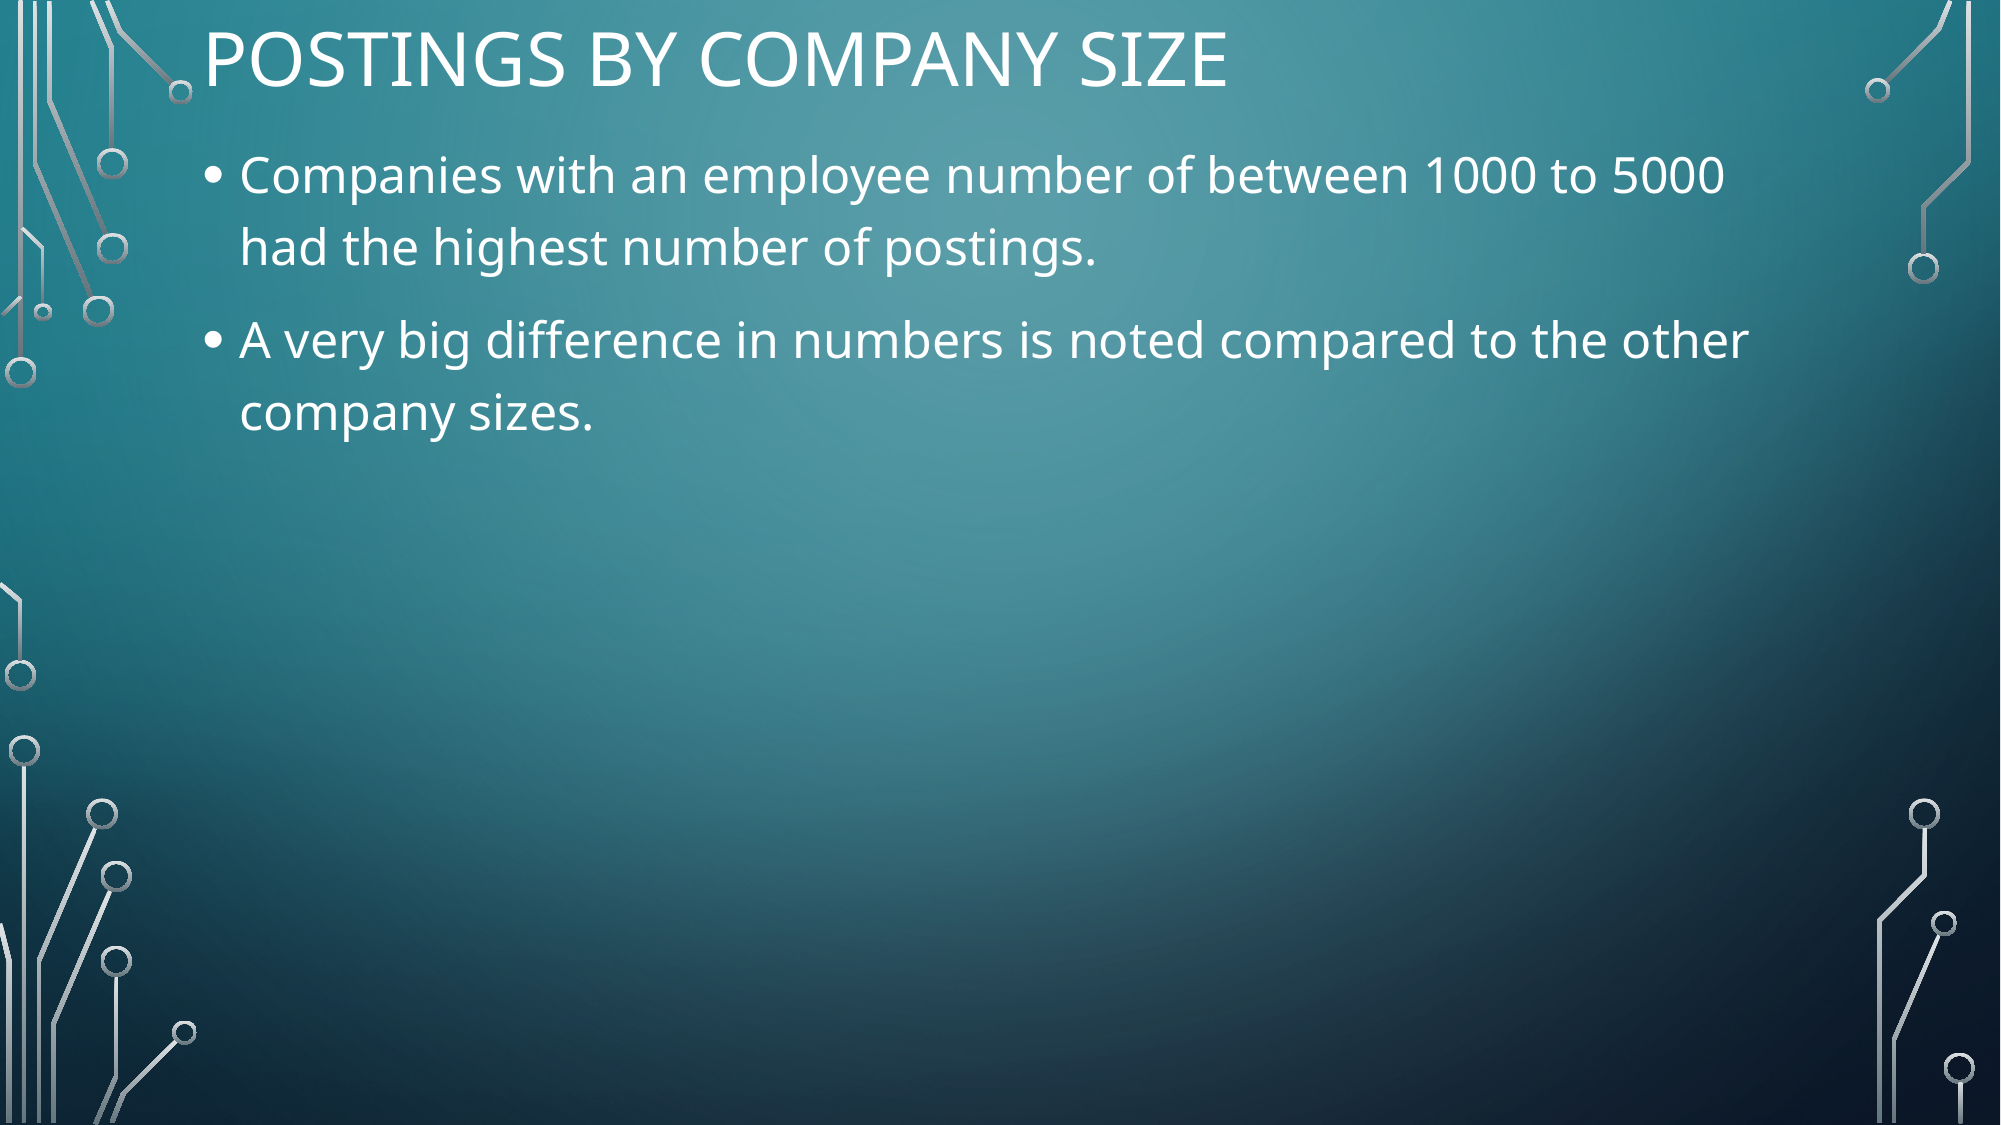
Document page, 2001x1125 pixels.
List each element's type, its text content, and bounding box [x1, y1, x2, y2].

list Companies with an employee number of between 1000 to 5000 had the highest number of postings. A very big difference in numbers is noted compared to the other company sizes. [187, 124, 1813, 810]
title Postings by company size [187, 0, 1813, 124]
